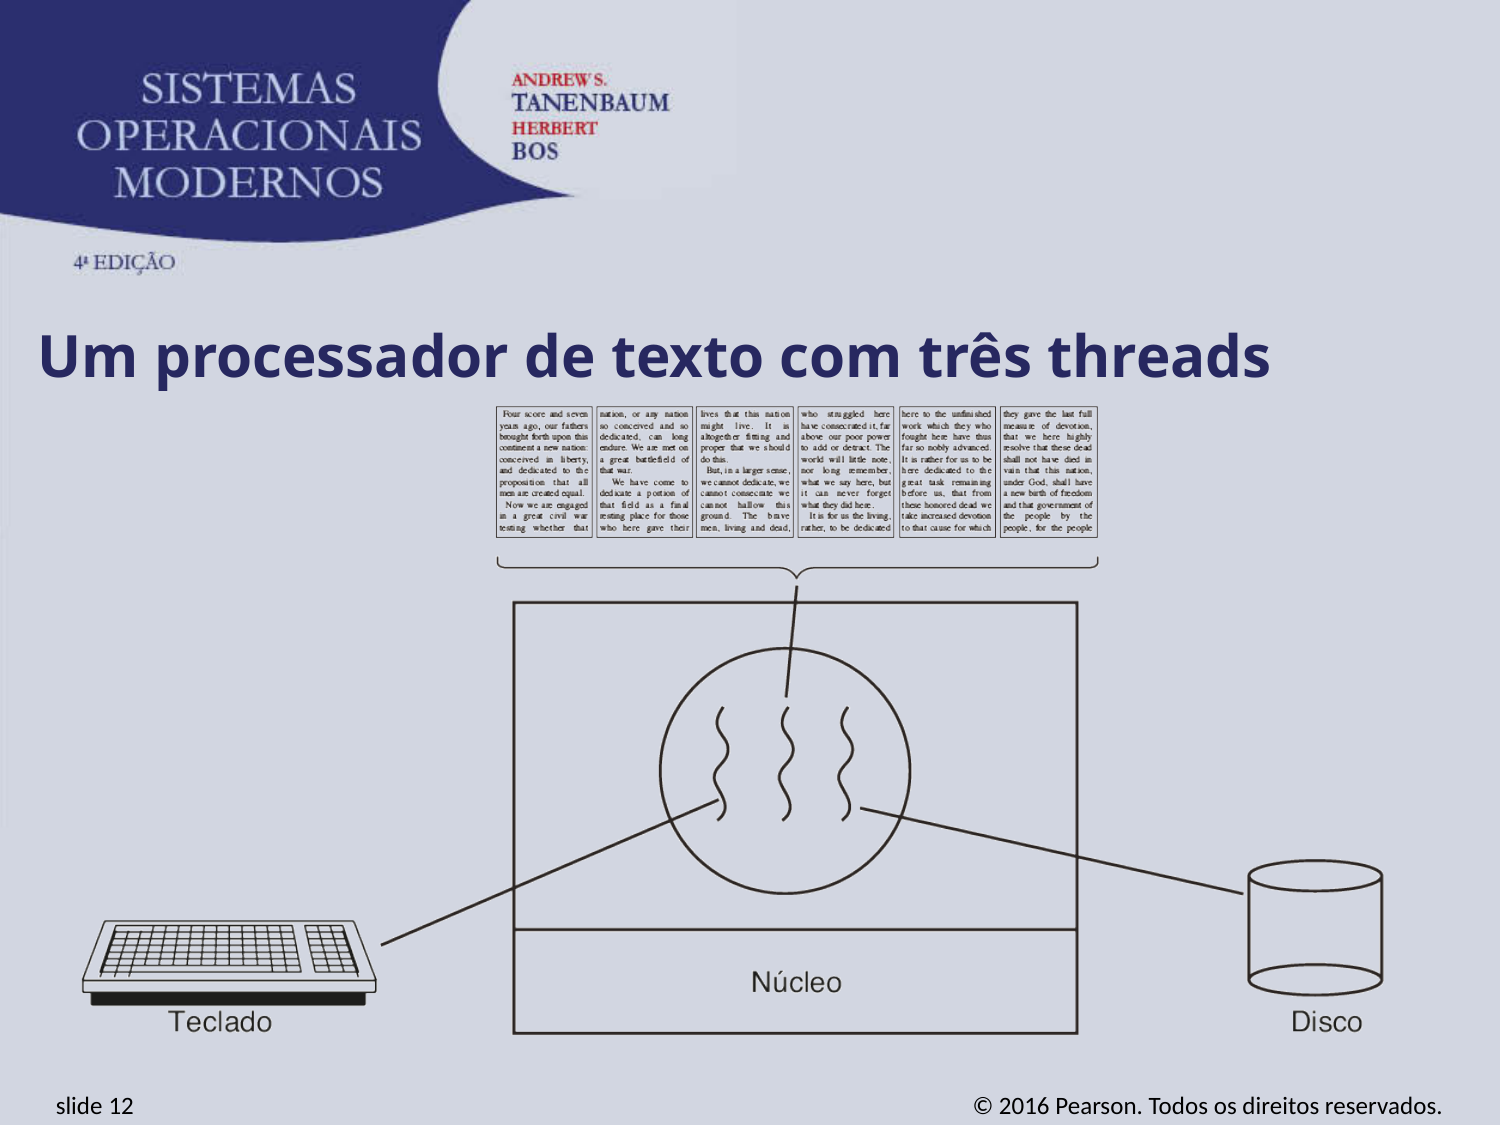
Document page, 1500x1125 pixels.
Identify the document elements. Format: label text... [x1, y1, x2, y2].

text_box Um processador de texto com três threads [23, 311, 1287, 396]
picture [0, 0, 1500, 1125]
